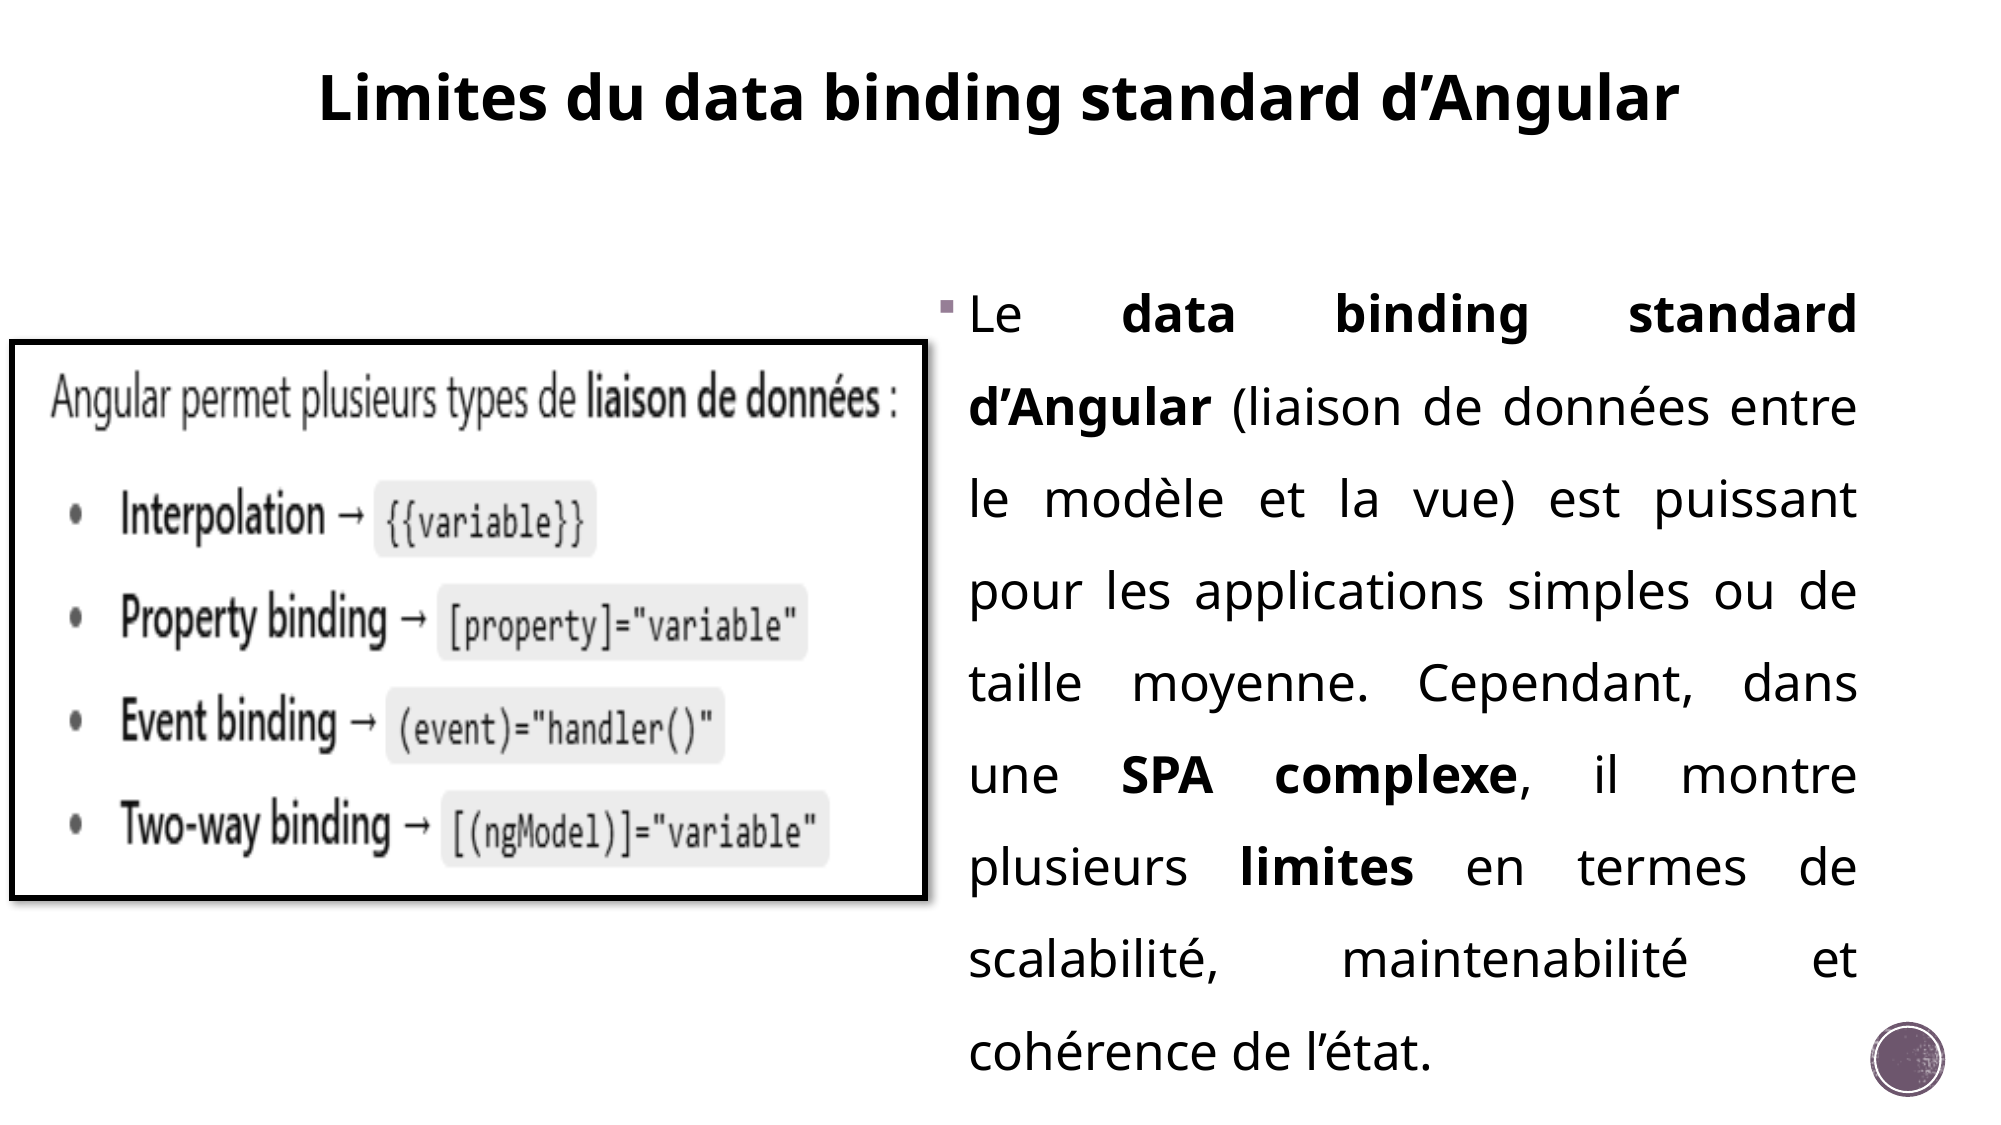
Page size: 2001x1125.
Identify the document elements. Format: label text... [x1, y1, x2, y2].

picture [15, 345, 923, 896]
list Le data binding standard d’Angular (liaison de données entre le modèle et la vue) est puissant pour les applications simples ou de taille moyenne. Cependant, dans une SPA complexe, il montre plusieurs limites en termes de scalabilité, maintenabilité et cohérence de l’état. [922, 243, 1875, 1089]
title Limites du data binding standard d’Angular [175, 35, 1826, 166]
